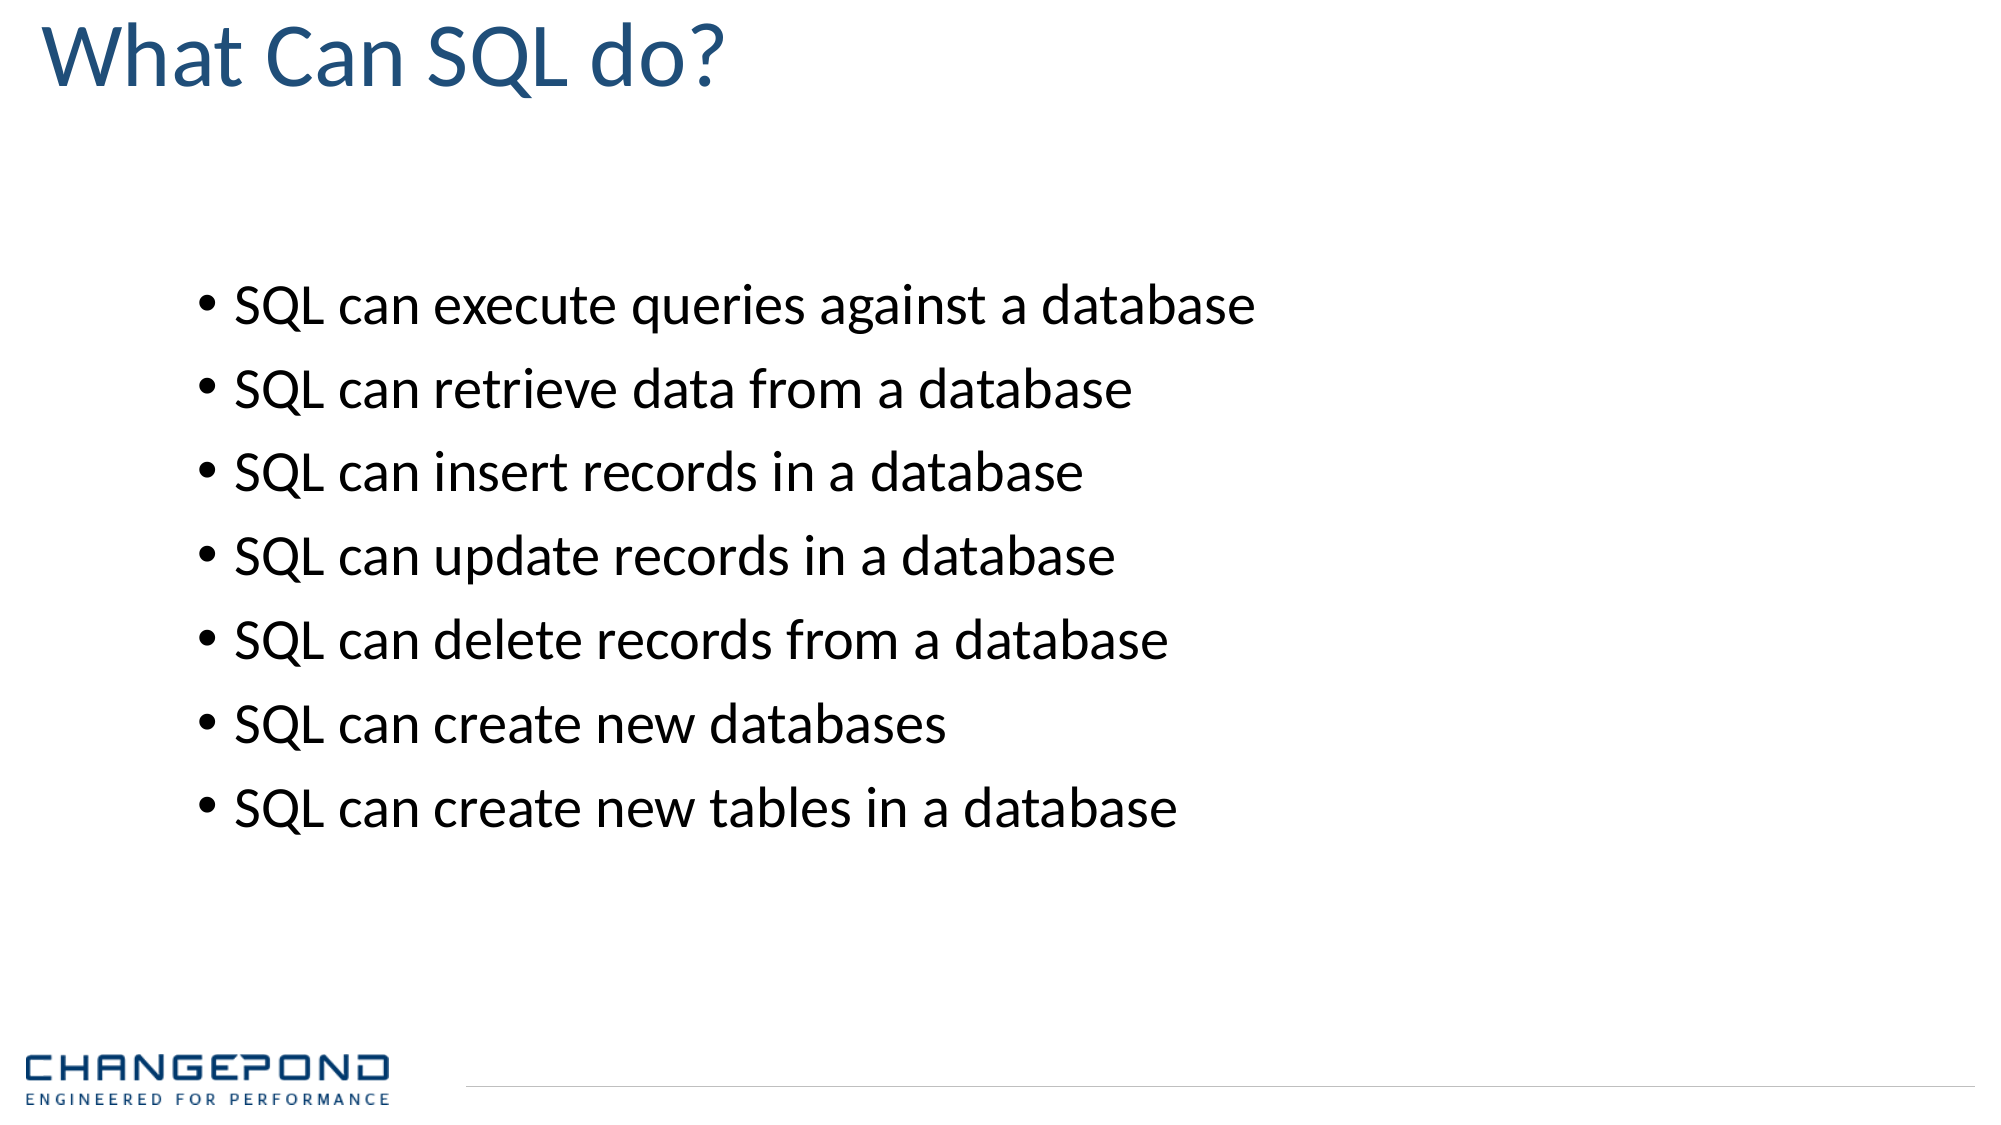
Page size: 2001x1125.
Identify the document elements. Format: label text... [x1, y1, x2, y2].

picture [26, 1054, 389, 1105]
title What Can SQL do? [26, 0, 1976, 218]
list SQL can execute queries against a database SQL can retrieve data from a database SQL can insert records in a database SQL can update records in a database SQL can delete records from a database SQL can create new databases SQL can create new tables in a database [182, 175, 2000, 876]
